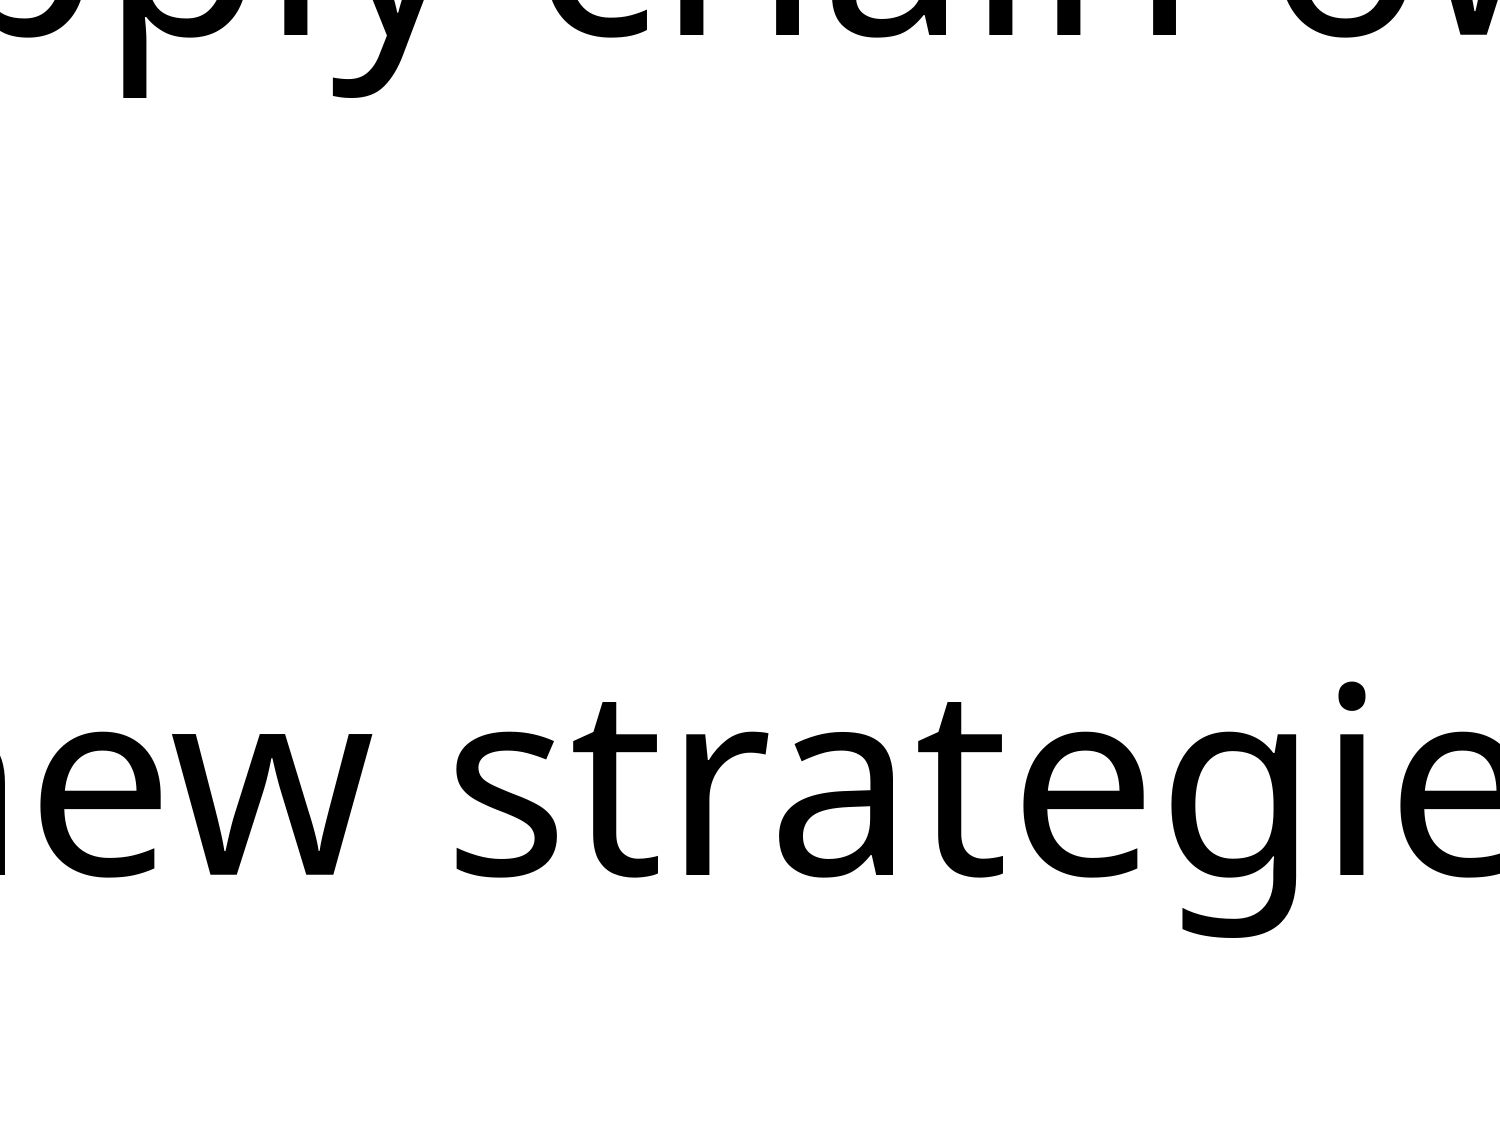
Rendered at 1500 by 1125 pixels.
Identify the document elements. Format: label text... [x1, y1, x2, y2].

text_box Increasing variety of products  Decreasing product life cycles  Increasingly demanding customers  Fragmentation of supply chain ownership  Globalization  Difficulty executing new strategies 3-31 Obstacles to Achievingtrategic Fit [0, 0, 1500, 1125]
